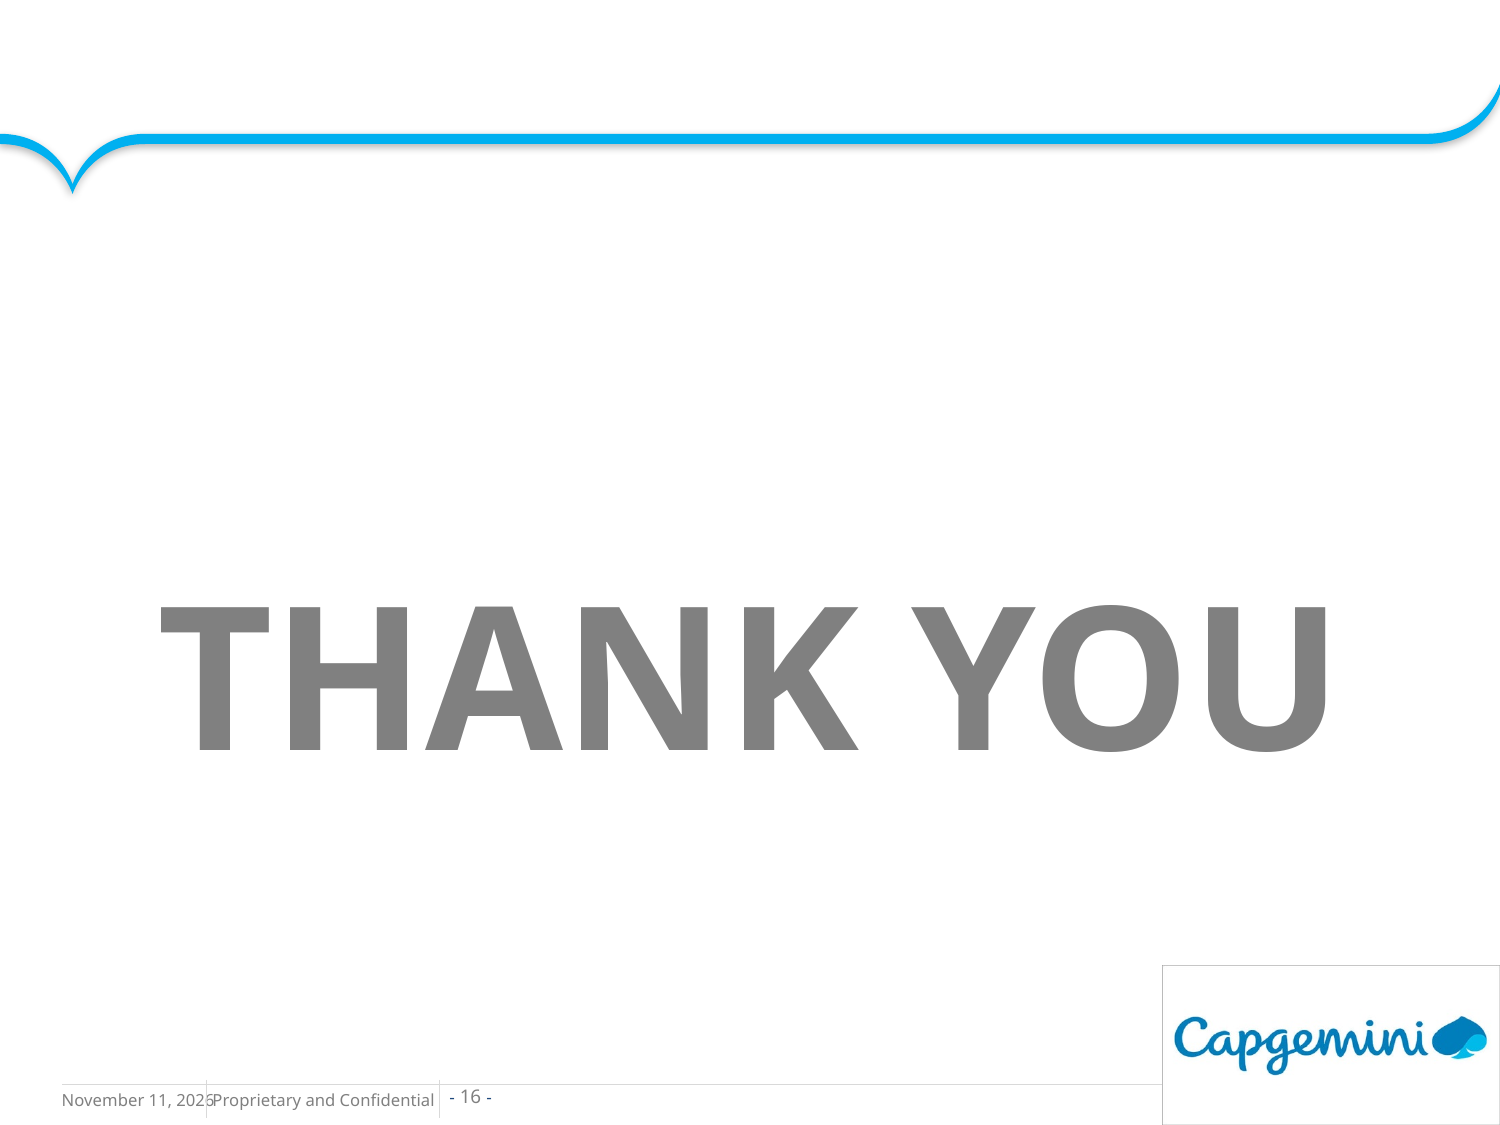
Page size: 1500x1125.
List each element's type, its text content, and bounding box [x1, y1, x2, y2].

picture [1162, 965, 1500, 1125]
list THANK YOU [75, 262, 1425, 1005]
